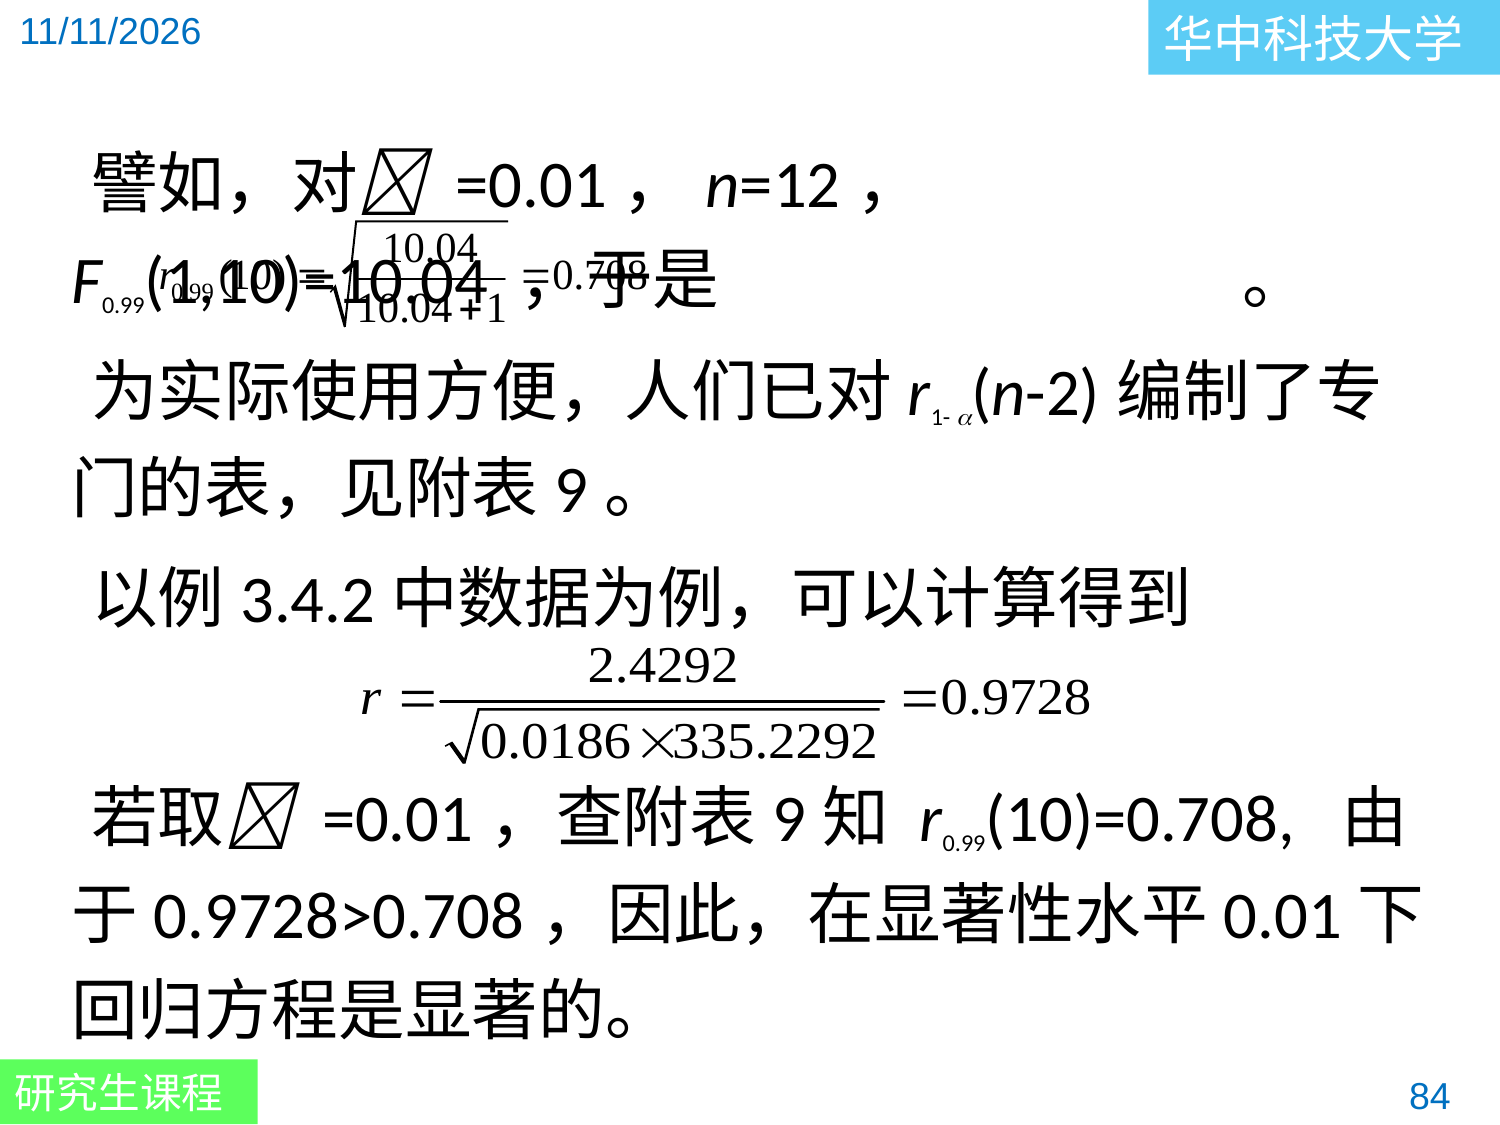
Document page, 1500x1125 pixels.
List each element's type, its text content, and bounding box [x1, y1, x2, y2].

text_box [351, 632, 1102, 775]
list 譬如，对 =0.01，n=12， F0.99(1,10)=10.04 ，于是 。 为实际使用方便，人们已对r1- (n-2)编制了专门的表，见附表9。 以例3.4.2中数据为例，可以计算得到 若取 =0.01，查附表9知 r0.99(10)=0.708, 由于0.9728>0.708，因此，在显著性水平0.01下回归方程是显著的。 [0, 116, 1454, 1091]
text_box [152, 210, 653, 337]
